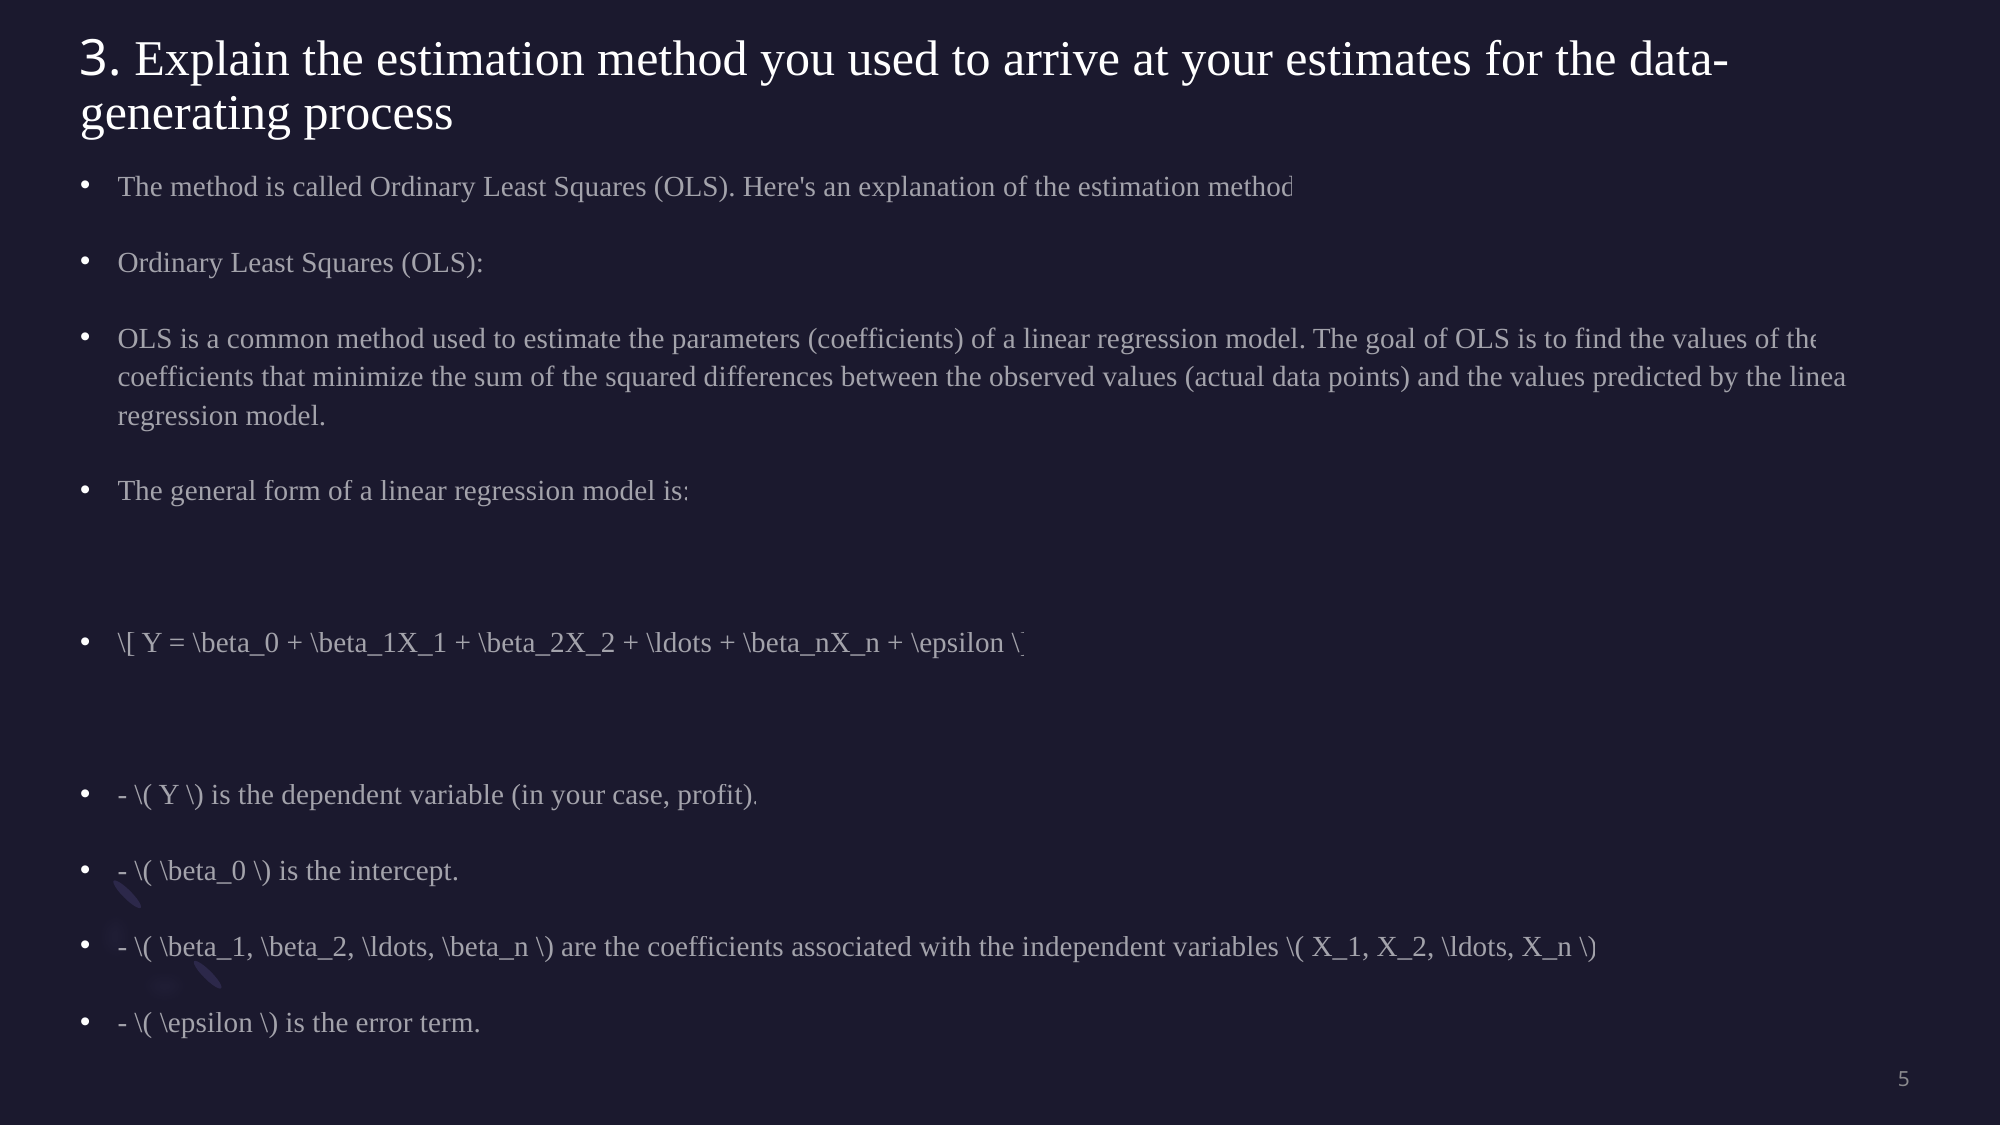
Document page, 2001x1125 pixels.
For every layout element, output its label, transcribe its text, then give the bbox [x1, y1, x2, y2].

list The method is called Ordinary Least Squares (OLS). Here's an explanation of the estimation method Ordinary Least Squares (OLS): OLS is a common method used to estimate the parameters (coefficients) of a linear regression model. The goal of OLS is to find the values of the coefficients that minimize the sum of the squared differences between the observed values (actual data points) and the values predicted by the linear regression model. The general form of a linear regression model is: \[ Y = \beta_0 + \beta_1X_1 + \beta_2X_2 + \ldots + \beta_nX_n + \epsilon \] - \( Y \) is the dependent variable (in your case, profit). - \( \beta_0 \) is the intercept. - \( \beta_1, \beta_2, \ldots, \beta_n \) are the coefficients associated with the independent variables \( X_1, X_2, \ldots, X_n \). - \( \epsilon \) is the error term. [80, 163, 1900, 1076]
slide_number 5 [1632, 1067, 1910, 1093]
title 3. Explain the estimation method you used to arrive at your estimates for the data-generating process [79, 32, 1900, 147]
